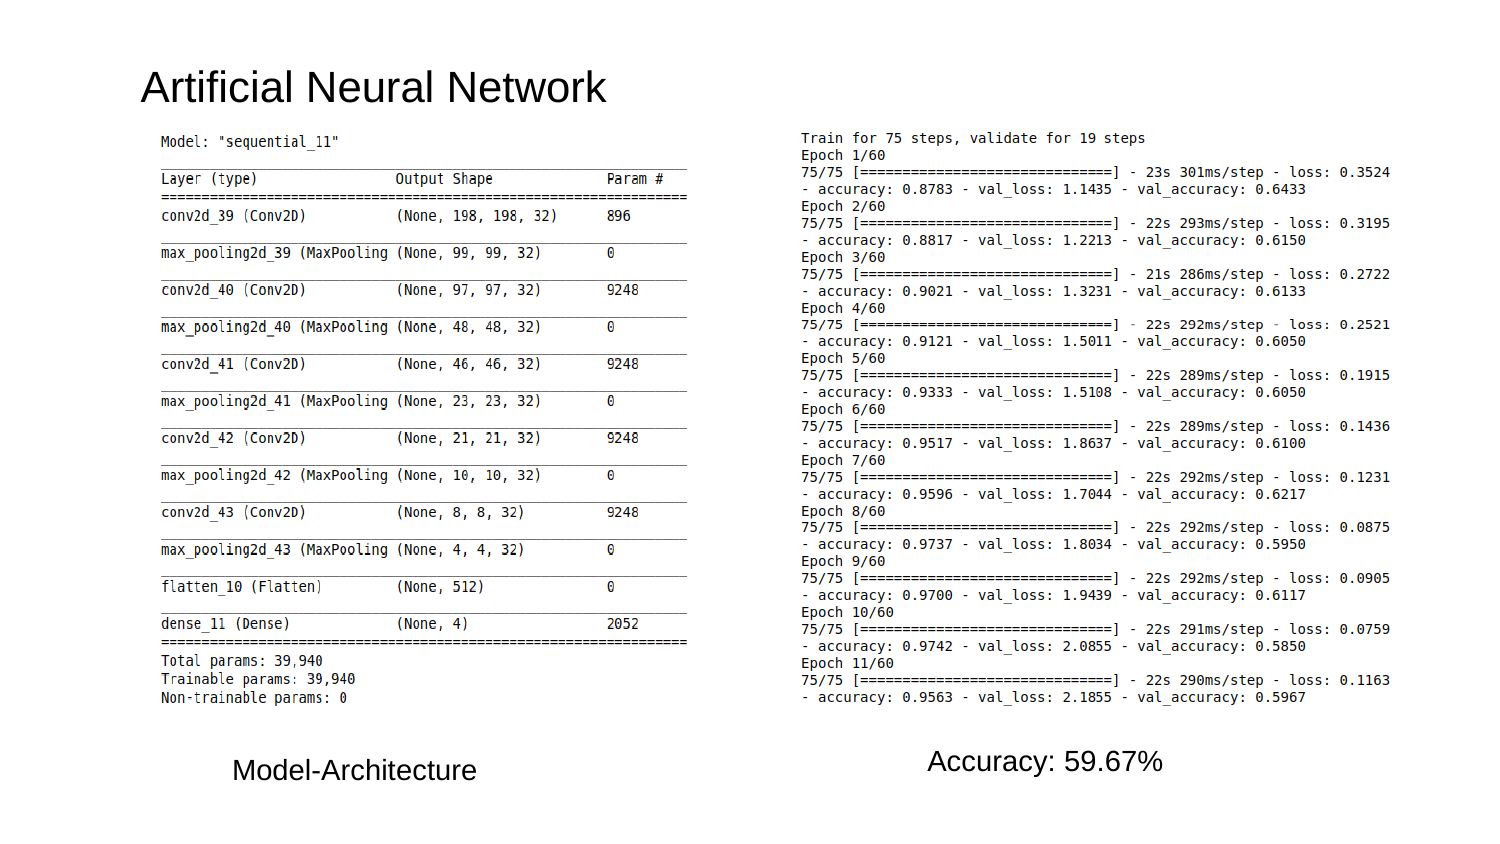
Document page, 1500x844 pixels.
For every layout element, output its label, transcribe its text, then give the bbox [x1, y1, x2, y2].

picture [796, 131, 1398, 713]
text_box Model-Architecture [217, 736, 586, 773]
text_box Artificial Neural Network [125, 43, 766, 94]
text_box Accuracy: 59.67% [912, 727, 1281, 764]
picture [148, 131, 711, 713]
